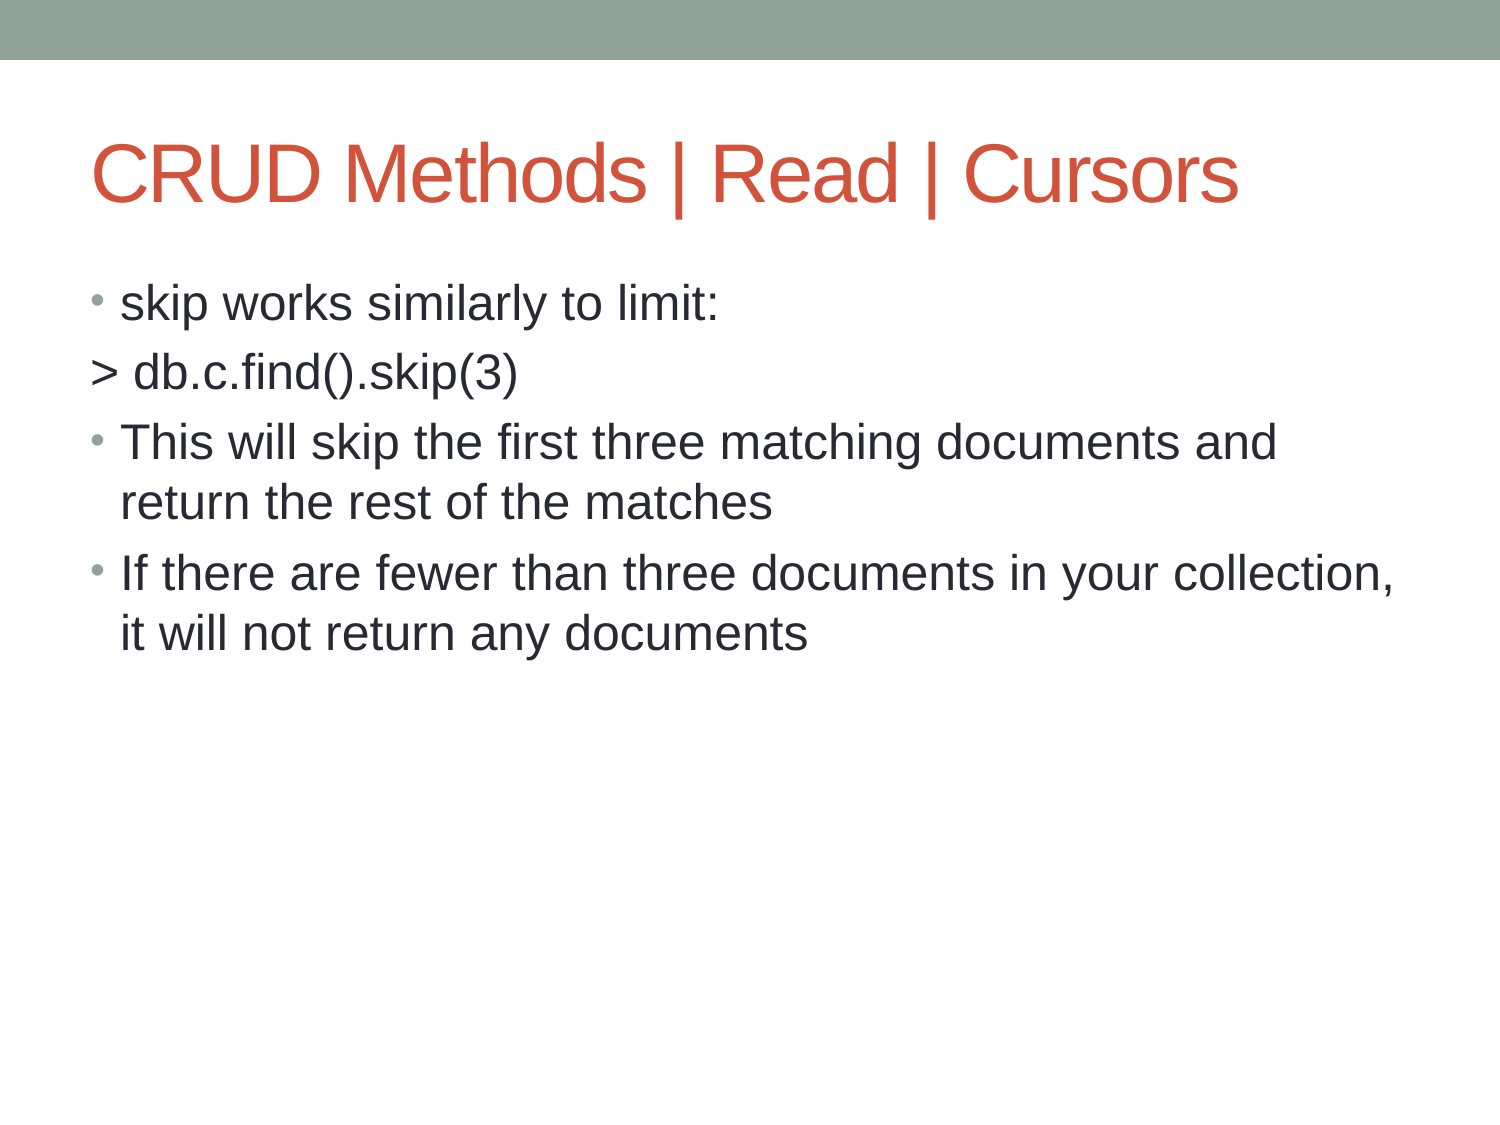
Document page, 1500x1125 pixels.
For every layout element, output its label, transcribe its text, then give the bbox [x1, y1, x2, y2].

list skip works similarly to limit: > db.c.find().skip(3) This will skip the first three matching documents and return the rest of the matches If there are fewer than three documents in your collection, it will not return any documents [75, 262, 1425, 1063]
title CRUD Methods | Read | Cursors [75, 87, 1425, 250]
